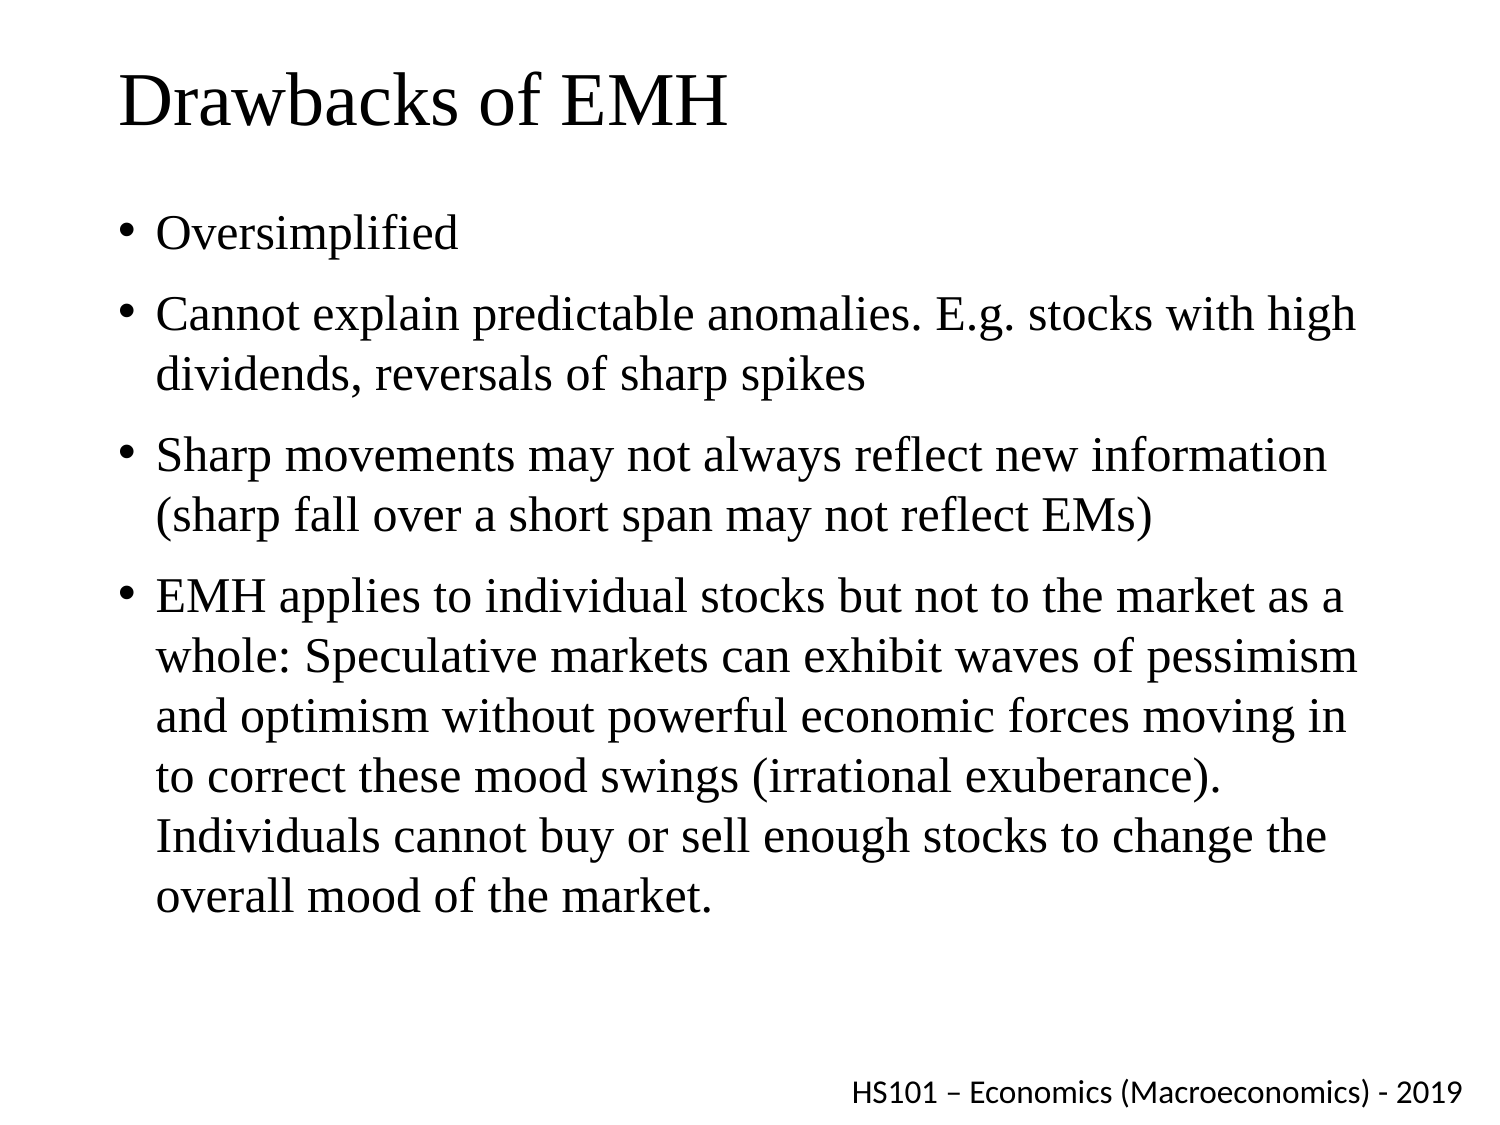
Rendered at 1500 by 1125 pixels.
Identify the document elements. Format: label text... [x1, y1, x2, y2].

title Drawbacks of EMH [103, 52, 1397, 150]
text_box HS101 – Economics (Macroeconomics) - 2019 [837, 1062, 1497, 1125]
list Oversimplified Cannot explain predictable anomalies. E.g. stocks with high dividends, reversals of sharp spikes Sharp movements may not always reflect new information (sharp fall over a short span may not reflect EMs) EMH applies to individual stocks but not to the market as a whole: Speculative markets can exhibit waves of pessimism and optimism without powerful economic forces moving in to correct these mood swings (irrational exuberance). Individuals cannot buy or sell enough stocks to change the overall mood of the market. [103, 191, 1397, 1014]
